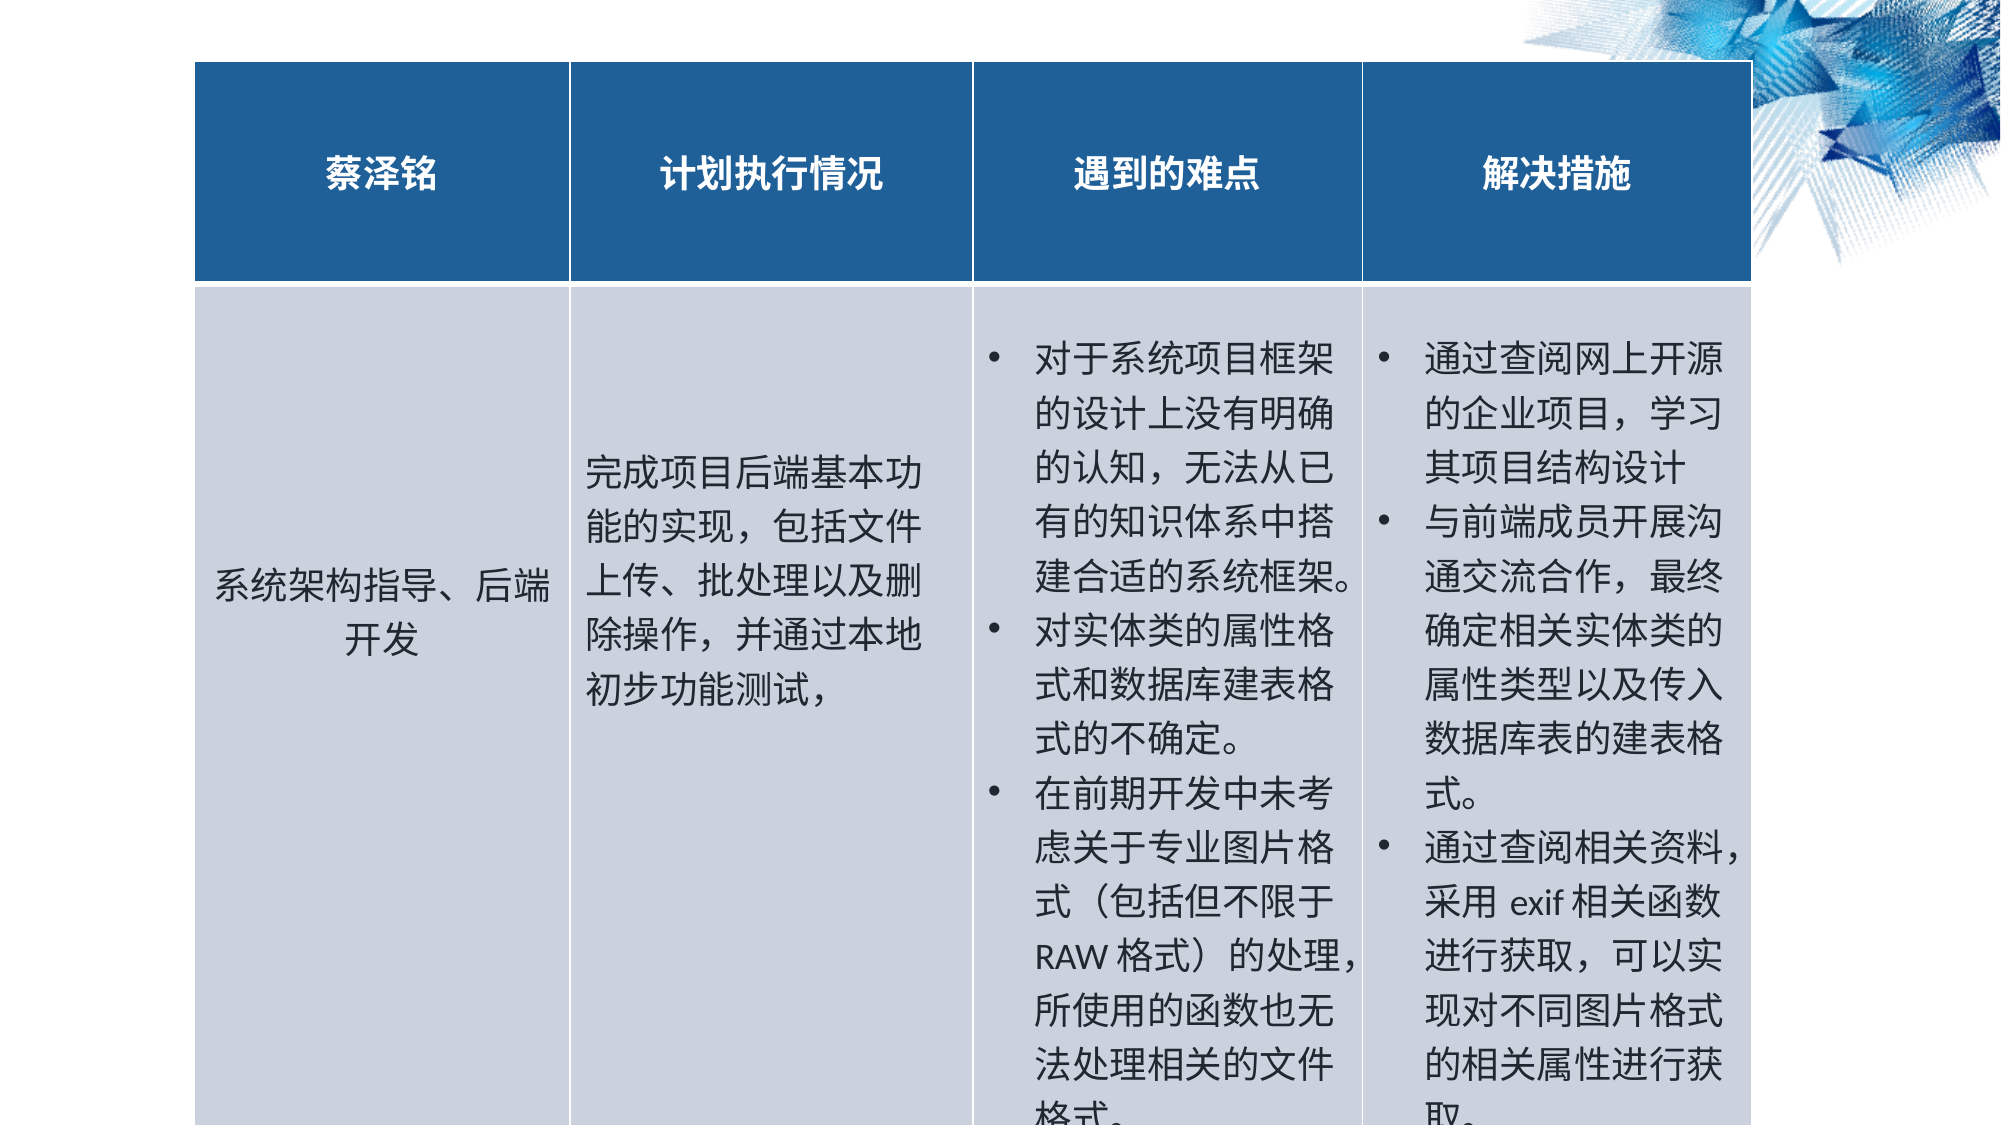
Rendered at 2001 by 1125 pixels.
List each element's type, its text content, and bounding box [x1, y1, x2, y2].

table_cell 对于系统项目框架的设计上没有明确的认知，无法从已有的知识体系中搭建合适的系统框架。 对实体类的属性格式和数据库建表格式的不确定。 在前期开发中未考虑关于专业图片格式（包括但不限于RAW格式）的处理，所使用的函数也无法处理相关的文件格式。 [974, 287, 1362, 1125]
table_cell 通过查阅网上开源的企业项目，学习其项目结构设计 与前端成员开展沟通交流合作，最终确定相关实体类的属性类型以及传入数据库表的建表格式。 通过查阅相关资料，采用exif相关函数进行获取，可以实现对不同图片格式的相关属性进行获取。 [1363, 287, 1751, 1125]
table_header 解决措施 [1363, 62, 1751, 281]
table_header 遇到的难点 [974, 62, 1362, 281]
table_header 蔡泽铭 [195, 62, 569, 281]
table_header 计划执行情况 [571, 62, 972, 281]
table_cell 系统架构指导、后端开发 [195, 287, 569, 1125]
picture [1341, 0, 2001, 497]
table_cell 完成项目后端基本功能的实现，包括文件上传、批处理以及删除操作，并通过本地初步功能测试， [571, 287, 972, 1125]
